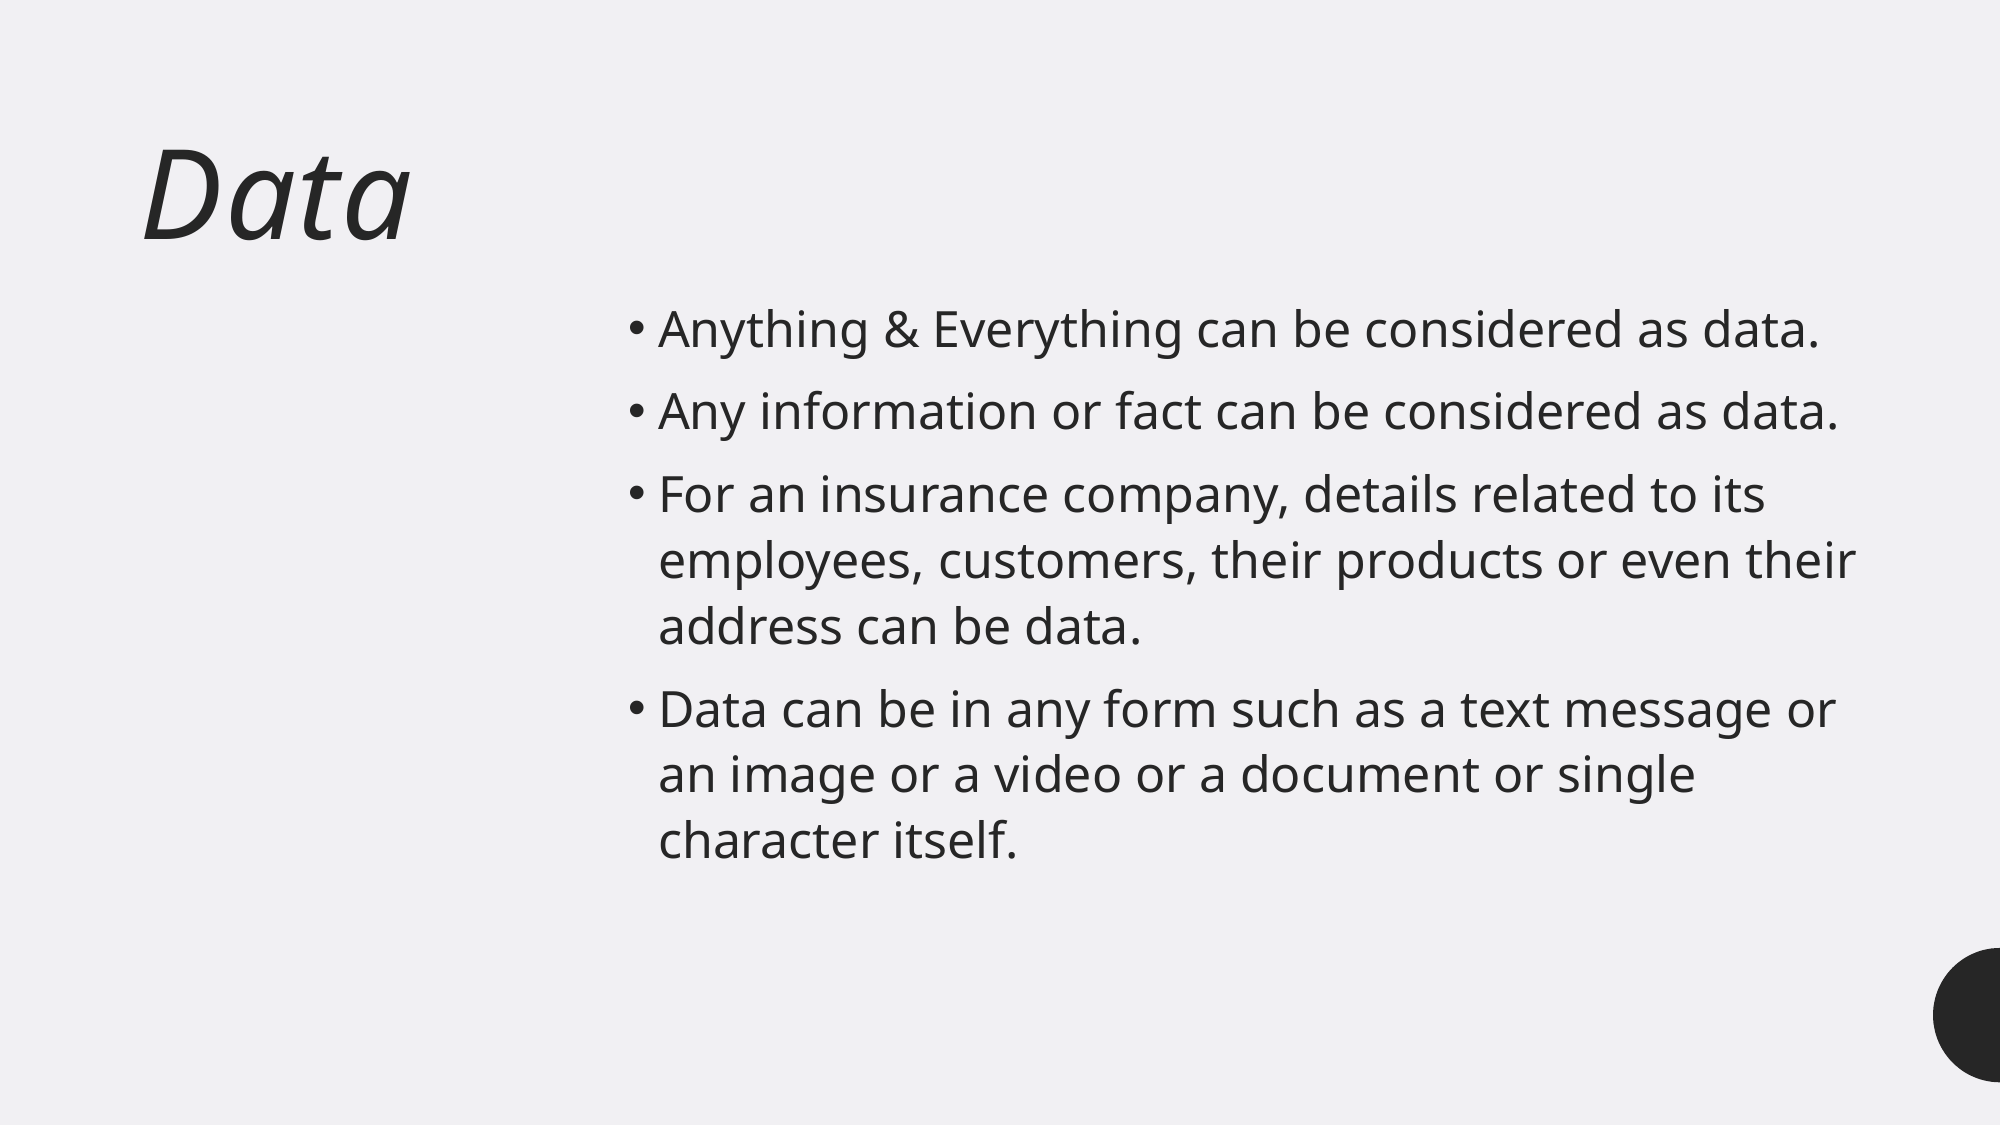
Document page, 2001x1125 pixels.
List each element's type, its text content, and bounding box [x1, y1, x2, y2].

title Data [124, 124, 613, 905]
list Anything & Everything can be considered as data. Any information or fact can be considered as data. For an insurance company, details related to its employees, customers, their products or even their address can be data. Data can be in any form such as a text message or an image or a video or a document or single character itself. [613, 124, 1875, 905]
